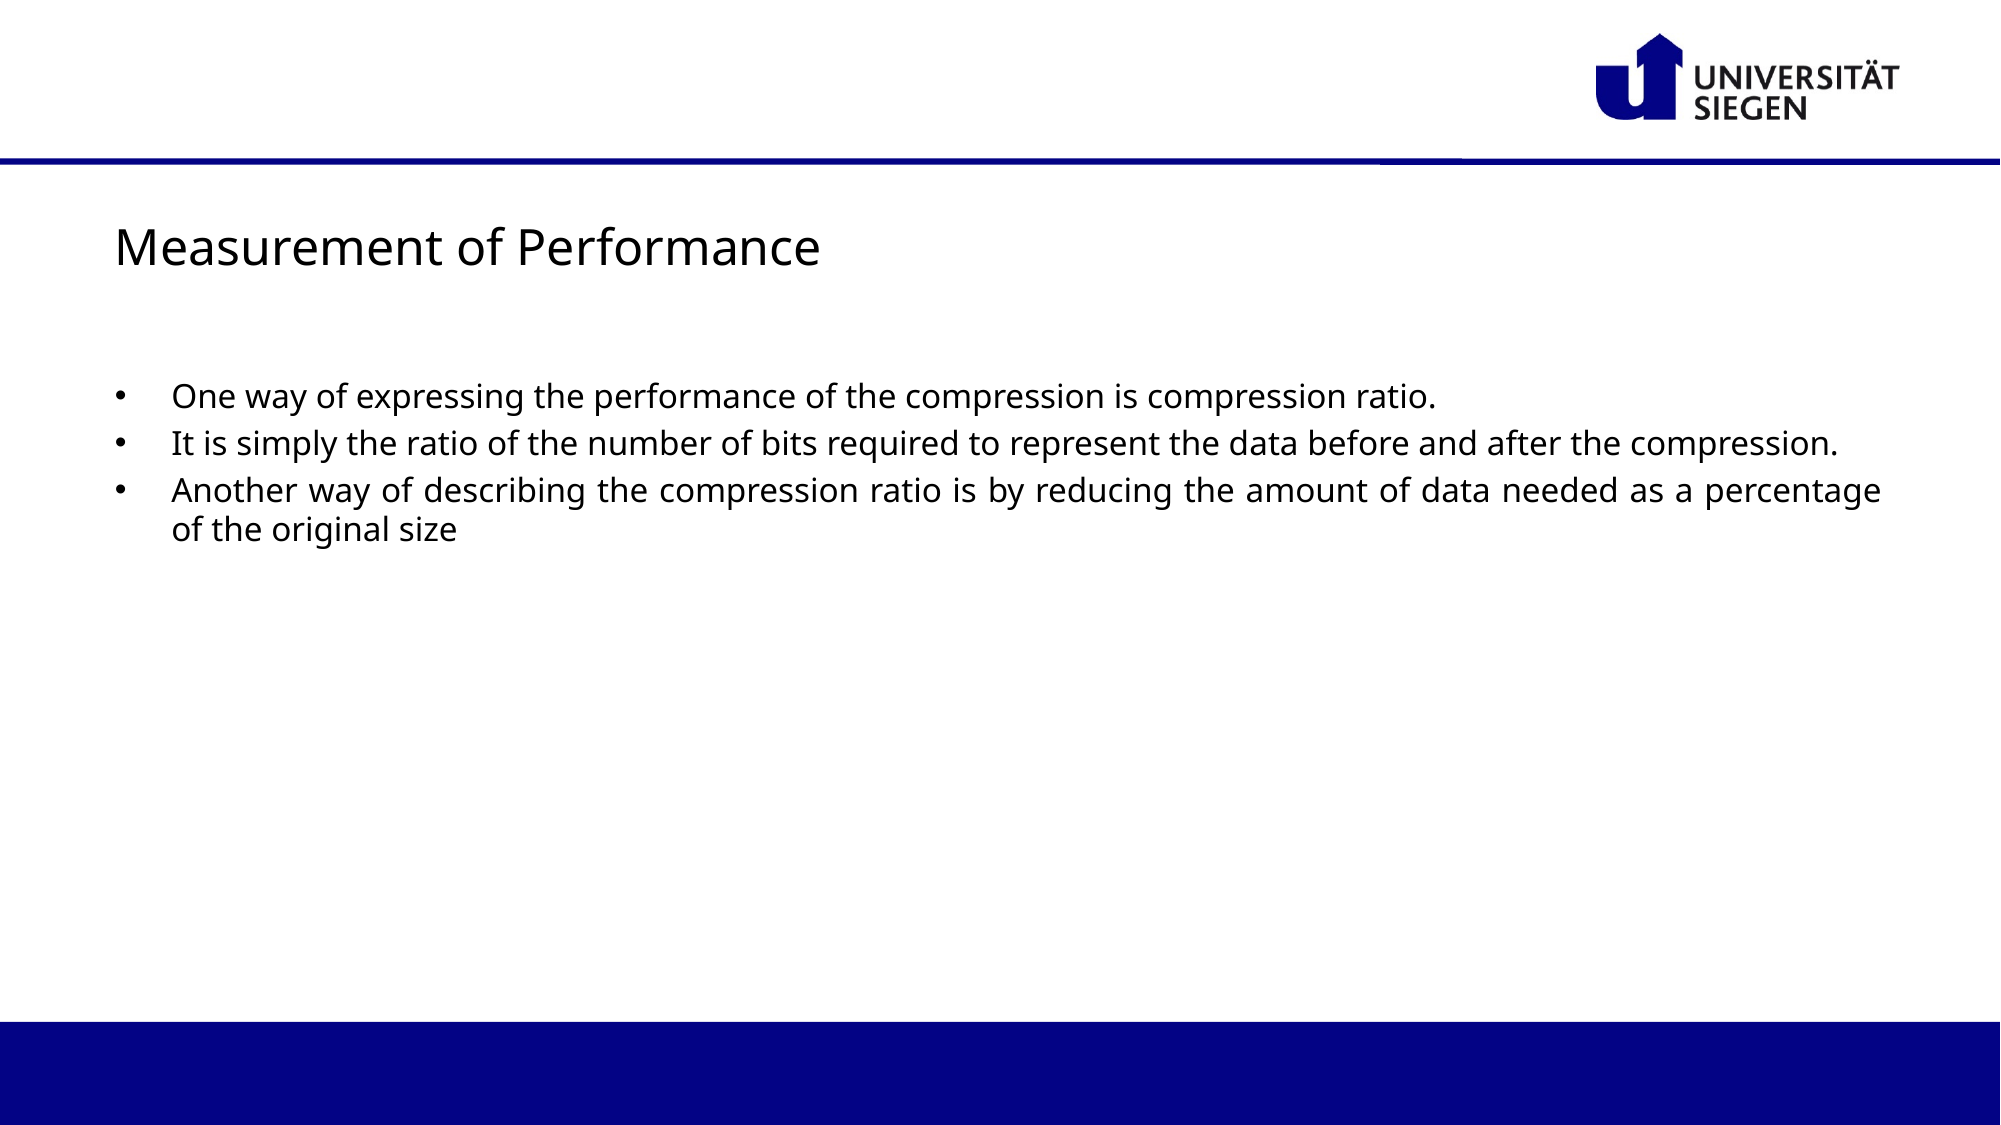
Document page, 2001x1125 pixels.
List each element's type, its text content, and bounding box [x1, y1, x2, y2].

list Measurement of Performance One way of expressing the performance of the compression is compression ratio. It is simply the ratio of the number of bits required to represent the data before and after the compression. Another way of describing the compression ratio is by reducing the amount of data needed as a percentage of the original size [99, 208, 1900, 1005]
picture [1596, 33, 1900, 120]
